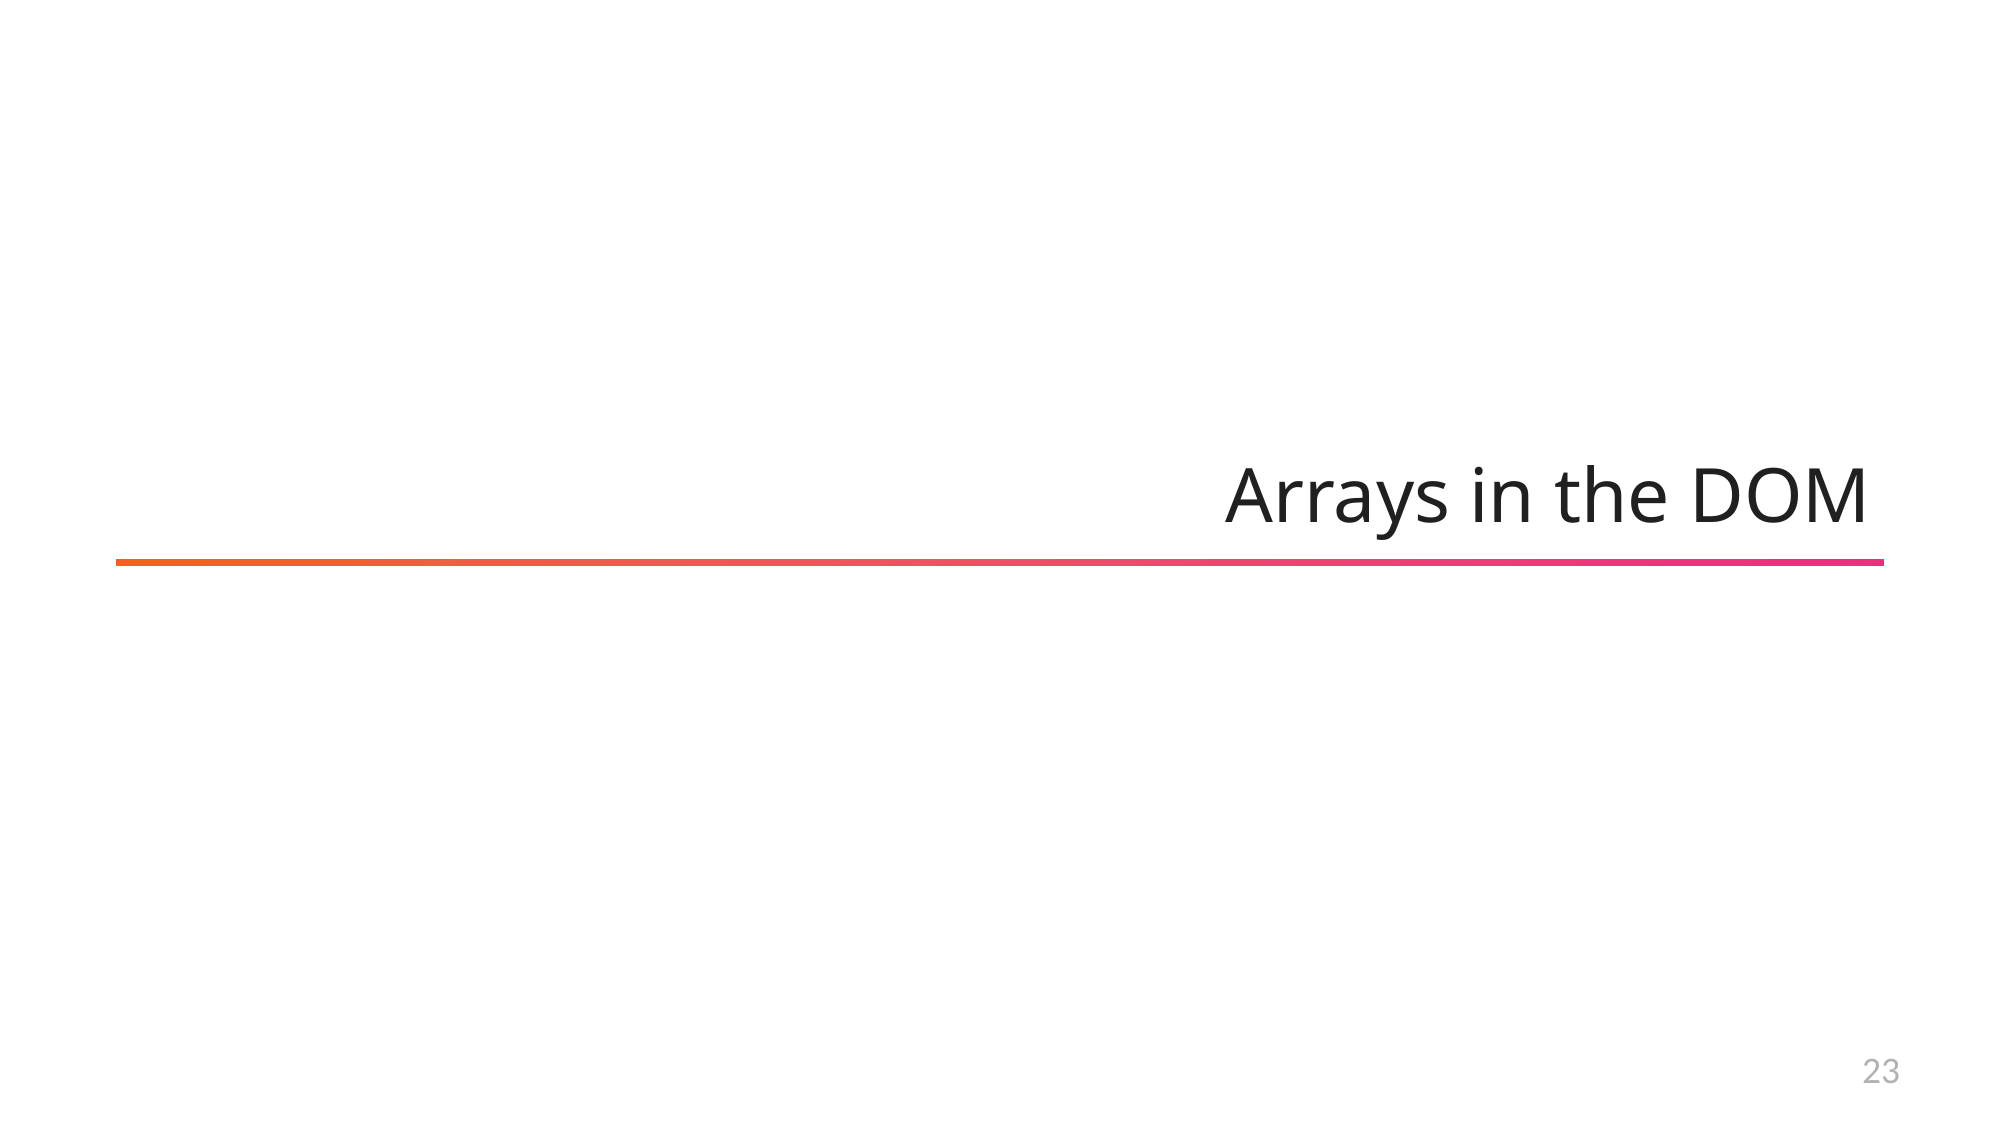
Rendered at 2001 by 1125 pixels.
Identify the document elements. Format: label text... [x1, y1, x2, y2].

picture [116, 559, 663, 566]
slide_number 23 [1440, 1046, 1900, 1103]
picture [1872, 559, 1884, 566]
title Arrays in the DOM [663, 445, 1872, 636]
